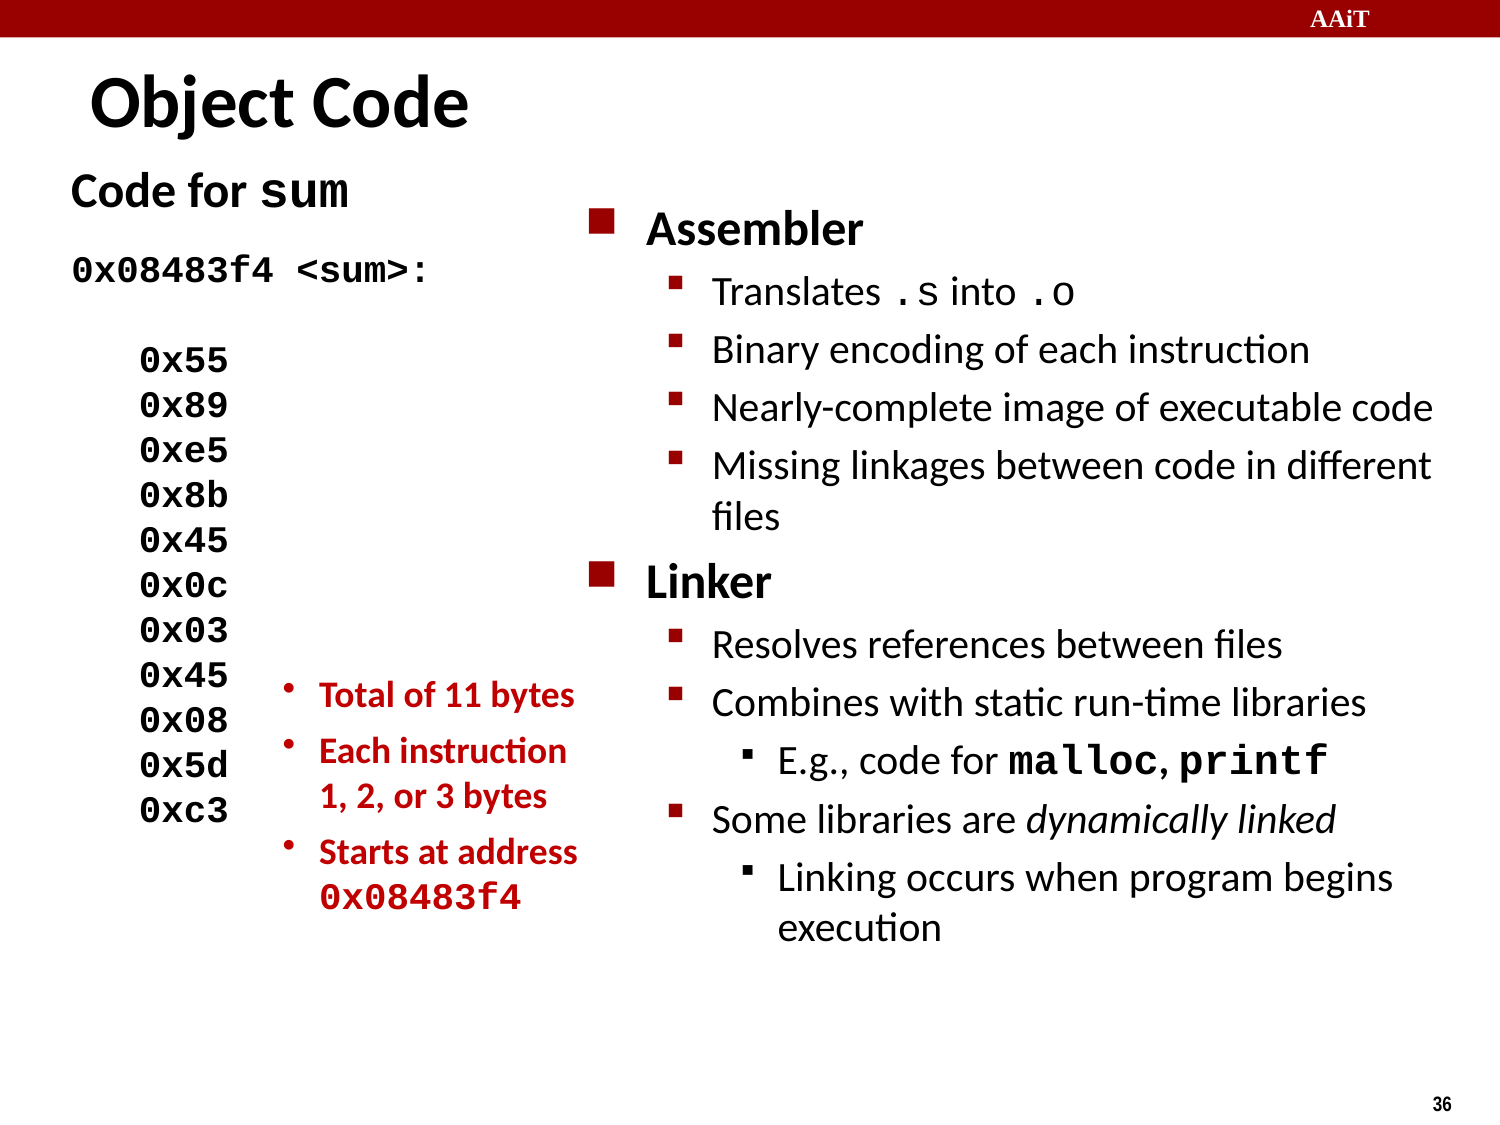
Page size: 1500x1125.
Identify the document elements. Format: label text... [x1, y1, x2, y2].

title Object Code [74, 49, 982, 145]
text_box Code for sum [56, 149, 469, 218]
text_box Total of 11 bytes Each instruction 1, 2, or 3 bytes Starts at address 0x08483f4 [212, 662, 600, 975]
list Assembler Translates .s into .o Binary encoding of each instruction Nearly-complete image of executable code Missing linkages between code in different files Linker Resolves references between files Combines with static run-time libraries E.g., code for malloc, printf Some libraries are dynamically linked Linking occurs when program begins execution [574, 187, 1476, 1088]
text_box 0x08483f4 <sum>: 0x55 0x89 0xe5 0x8b 0x45 0x0c 0x03 0x45 0x08 0x5d 0xc3 [56, 237, 469, 837]
